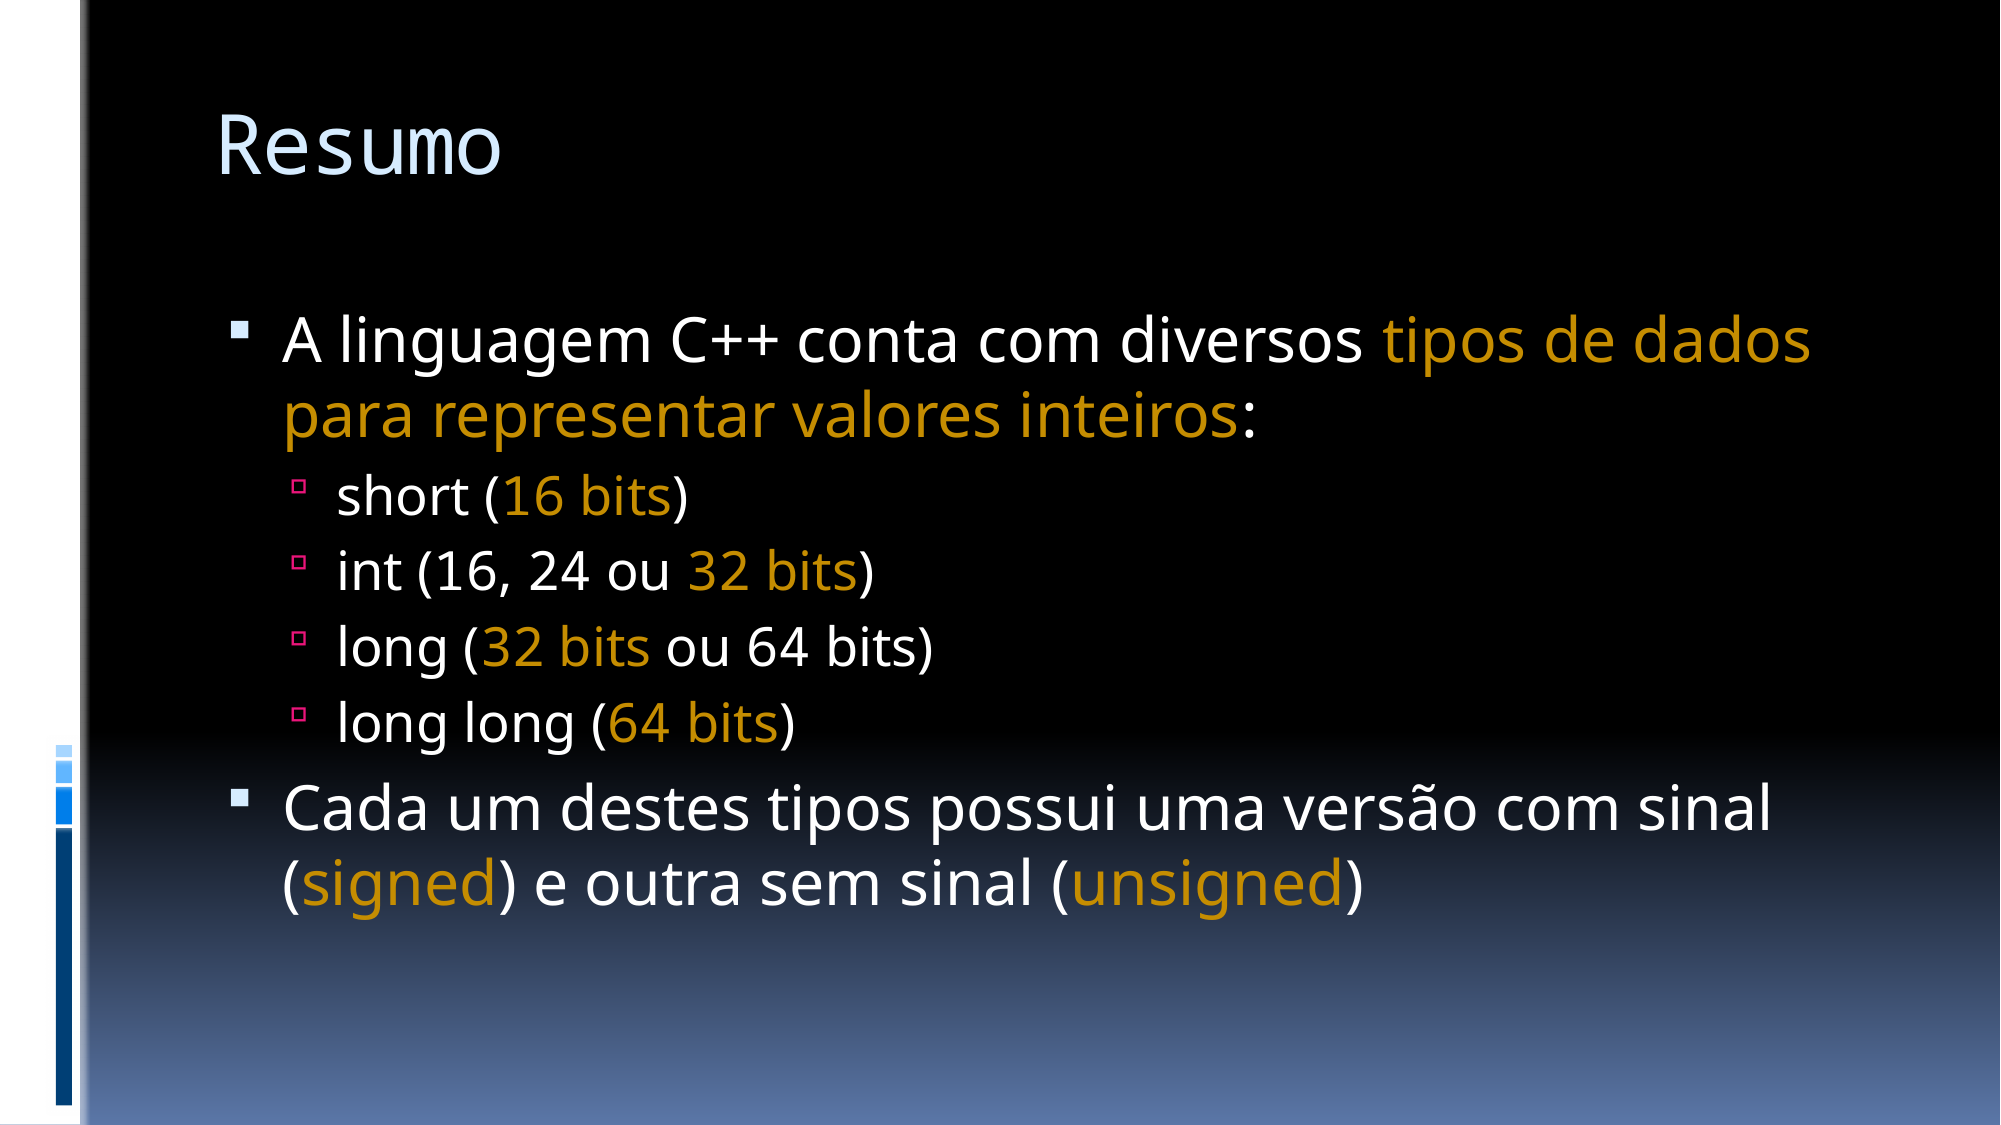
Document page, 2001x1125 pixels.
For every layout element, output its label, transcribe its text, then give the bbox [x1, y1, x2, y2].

list A linguagem C++ conta com diversos tipos de dados para representar valores inteiros: short (16 bits) int (16, 24 ou 32 bits) long (32 bits ou 64 bits) long long (64 bits) Cada um destes tipos possui uma versão com sinal (signed) e outra sem sinal (unsigned) [200, 292, 1900, 1043]
title Resumo [200, 83, 1900, 234]
